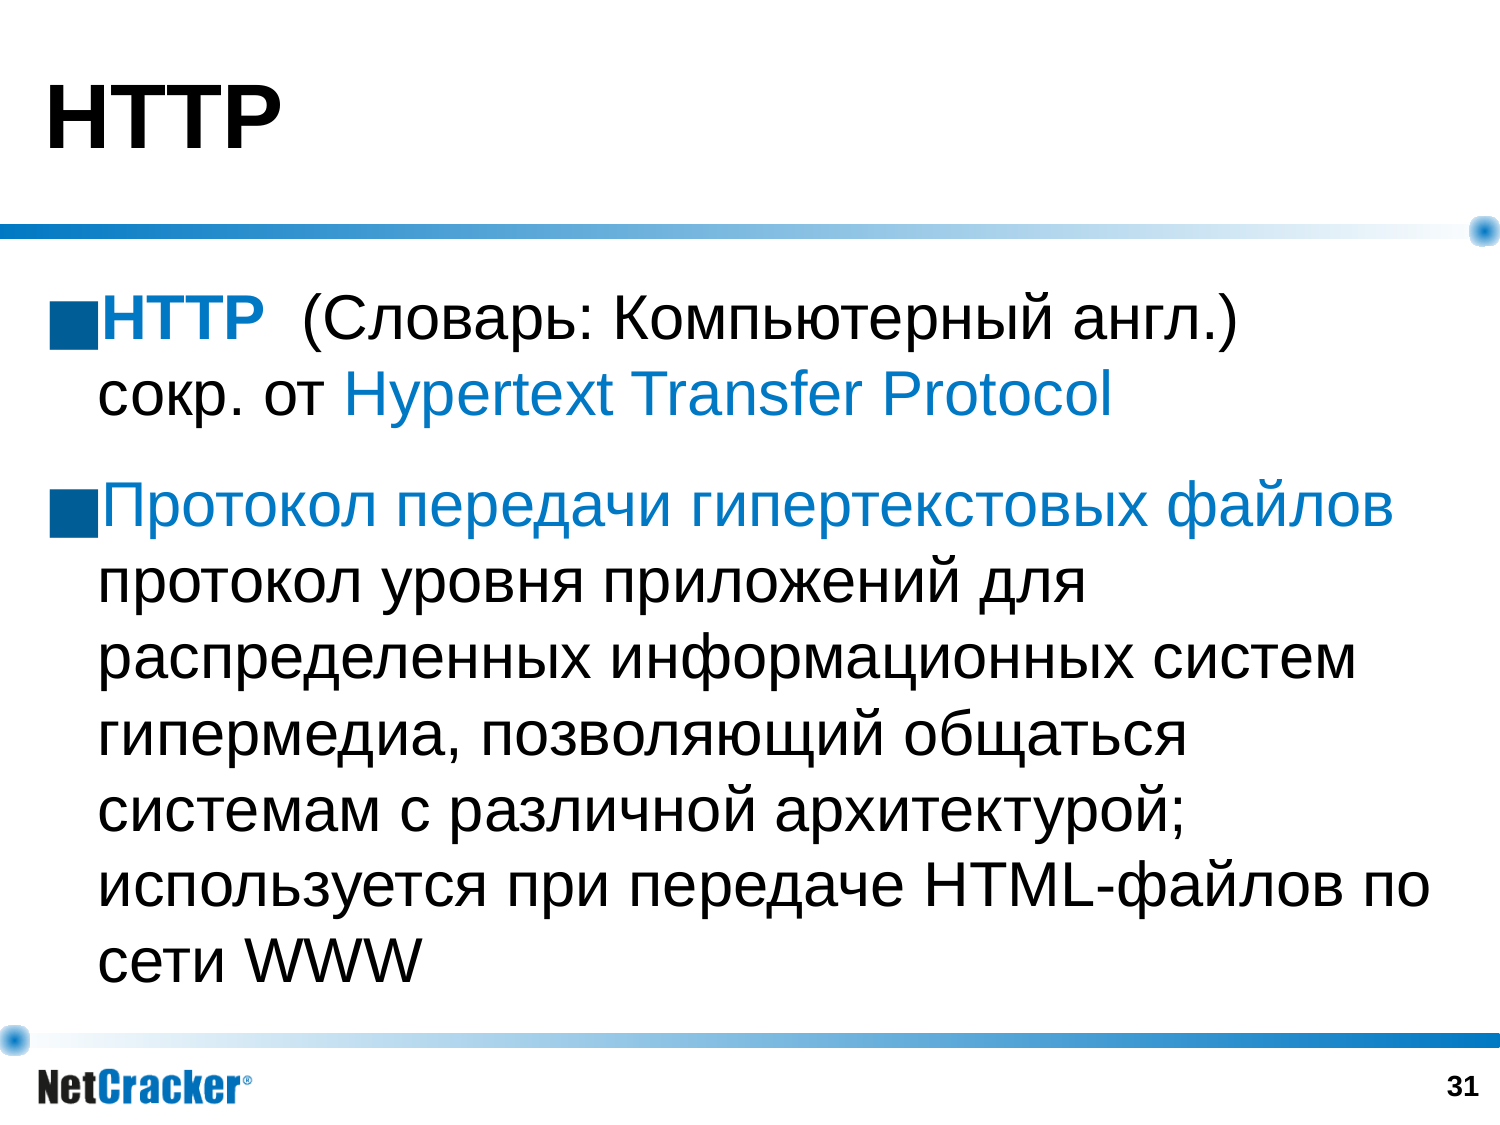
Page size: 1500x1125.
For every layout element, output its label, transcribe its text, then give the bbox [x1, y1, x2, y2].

list HTTP (Словарь: Компьютерный англ.) сокр. от Hypertext Transfer Protocol Протокол передачи гипертекстовых файлов протокол уровня приложений для распределенных информационных систем гипермедиа, позволяющий общаться системам с различной архитектурой; используется при передаче HTML-файлов по сети WWW [29, 268, 1470, 1004]
slide_number ‹#› [1144, 1034, 1495, 1110]
picture [34, 1063, 256, 1118]
title HTTP [29, 0, 1470, 225]
